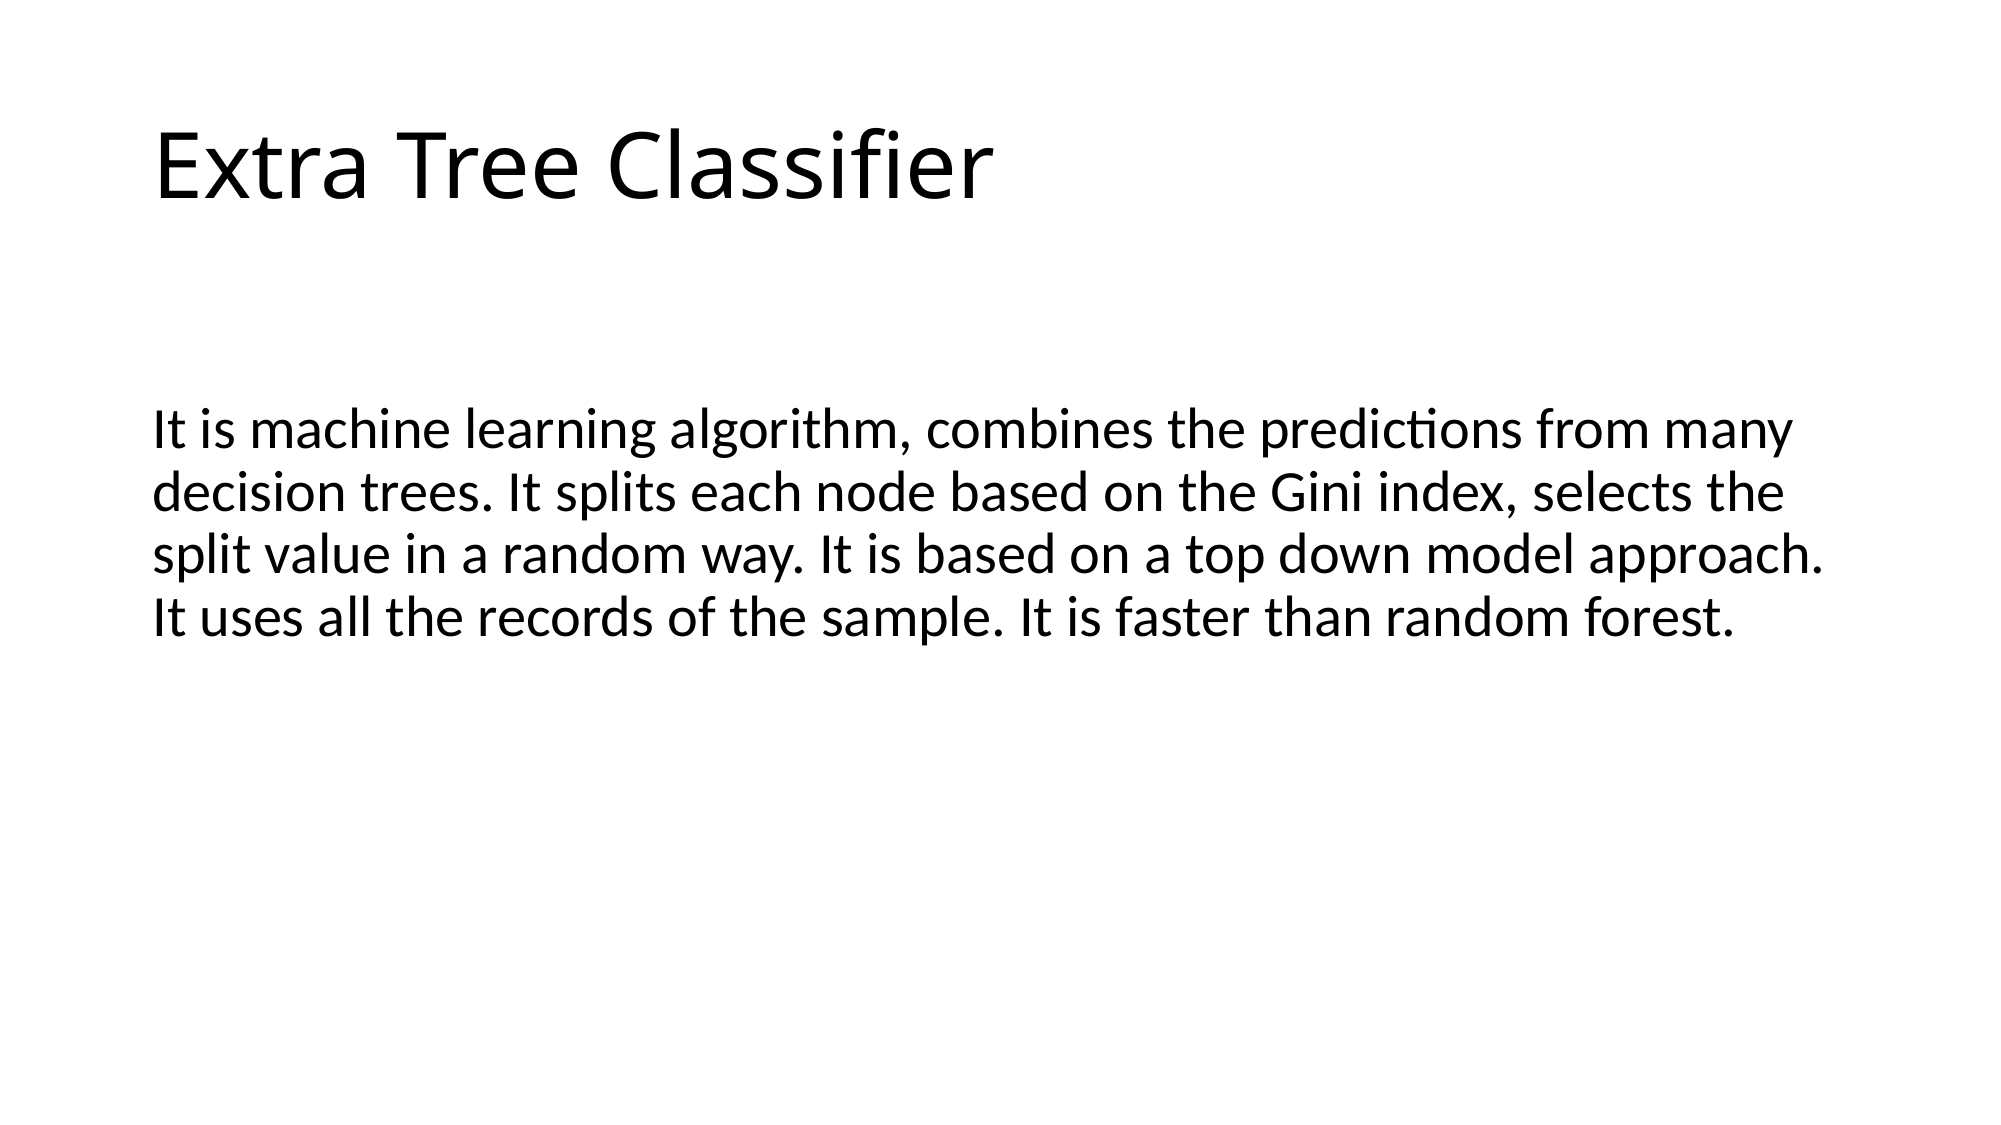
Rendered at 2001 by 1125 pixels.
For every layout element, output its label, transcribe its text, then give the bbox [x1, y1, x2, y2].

list It is machine learning algorithm, combines the predictions from many decision trees. It splits each node based on the Gini index, selects the split value in a random way. It is based on a top down model approach. It uses all the records of the sample. It is faster than random forest. [137, 299, 1863, 1014]
title Extra Tree Classifier [137, 59, 1863, 278]
